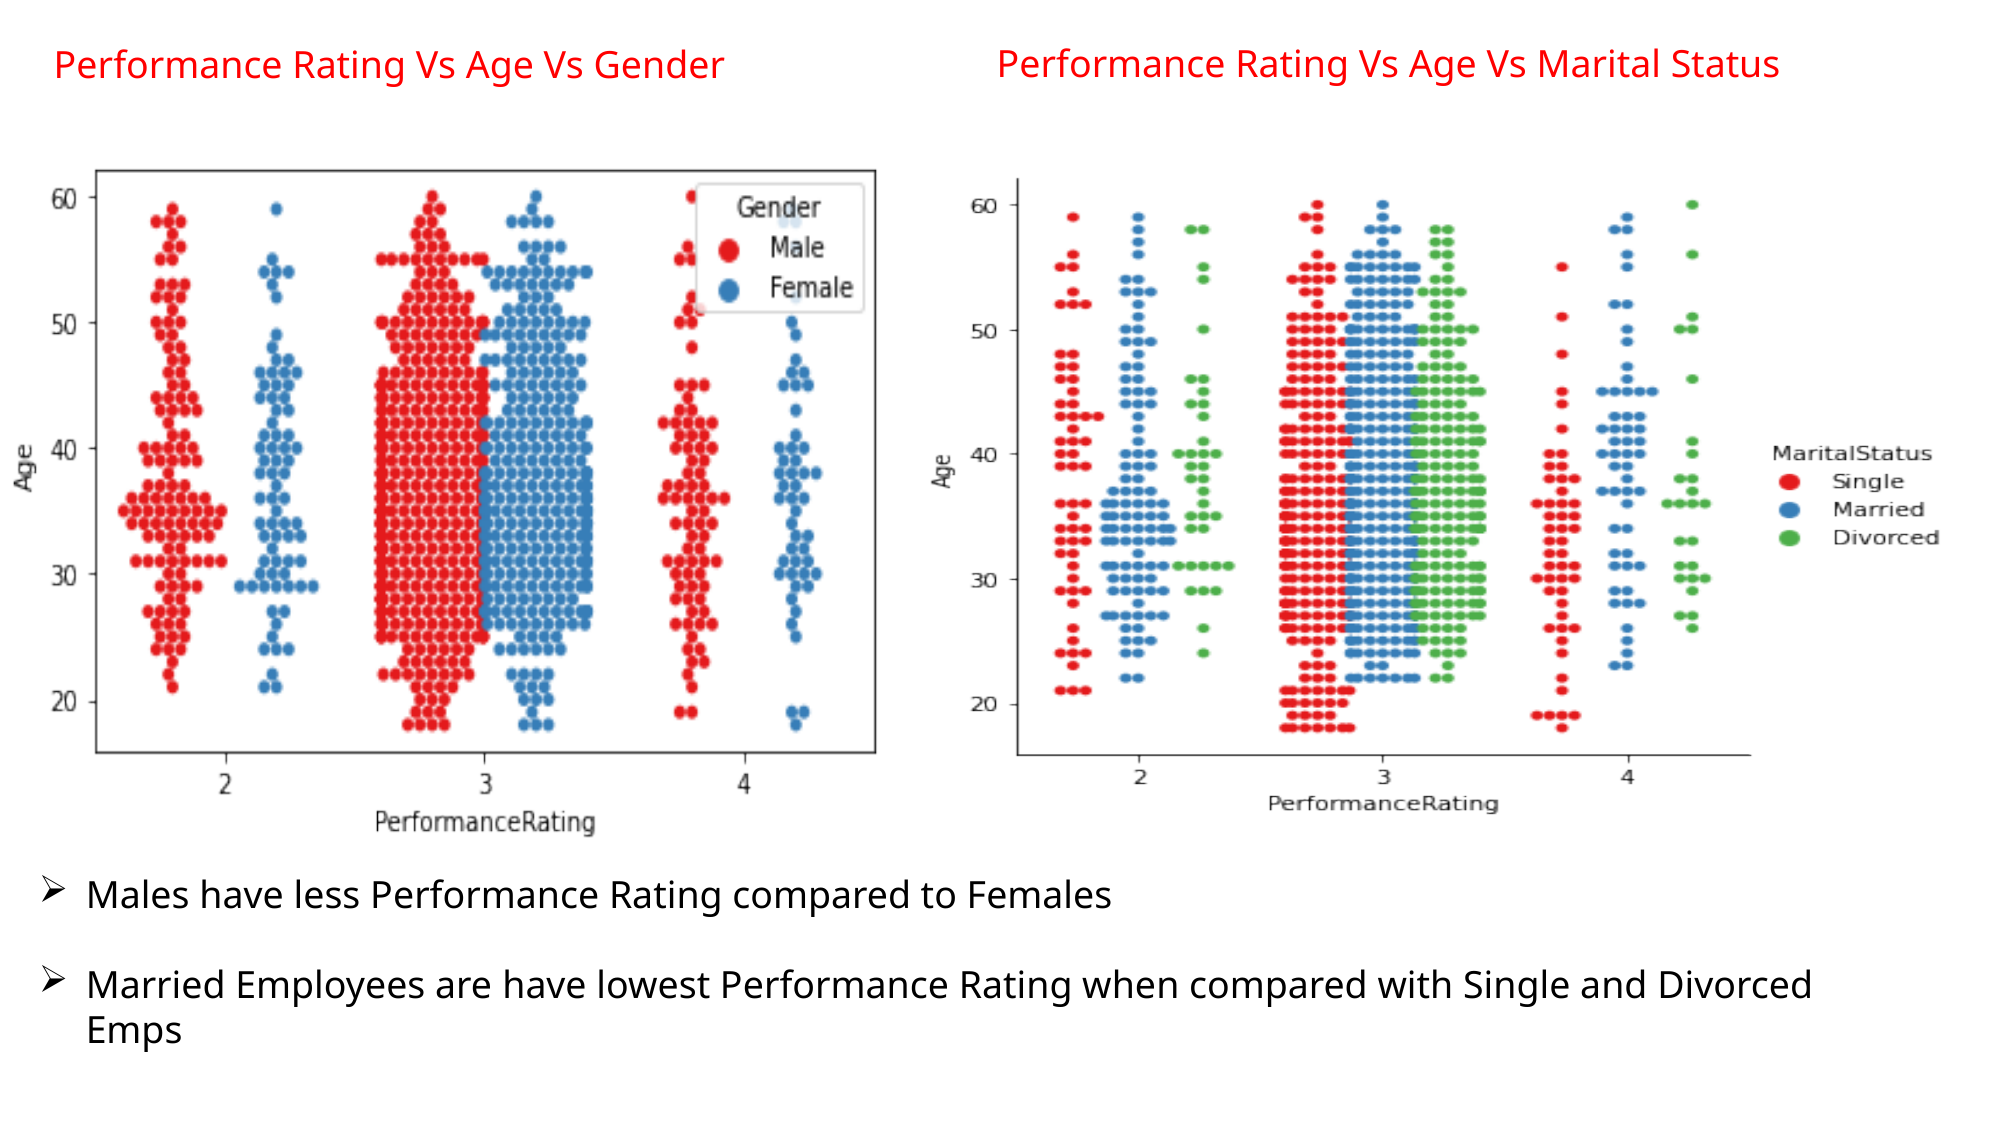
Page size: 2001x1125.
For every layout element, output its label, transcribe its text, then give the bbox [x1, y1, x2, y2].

text_box Males have less Performance Rating compared to Females Married Employees are have lowest Performance Rating when compared with Single and Divorced Emps [23, 863, 1925, 1059]
picture [0, 154, 889, 854]
text_box Performance Rating Vs Age Vs Marital Status [981, 32, 1915, 93]
text_box Performance Rating Vs Age Vs Gender [38, 33, 787, 94]
picture [916, 166, 1962, 827]
